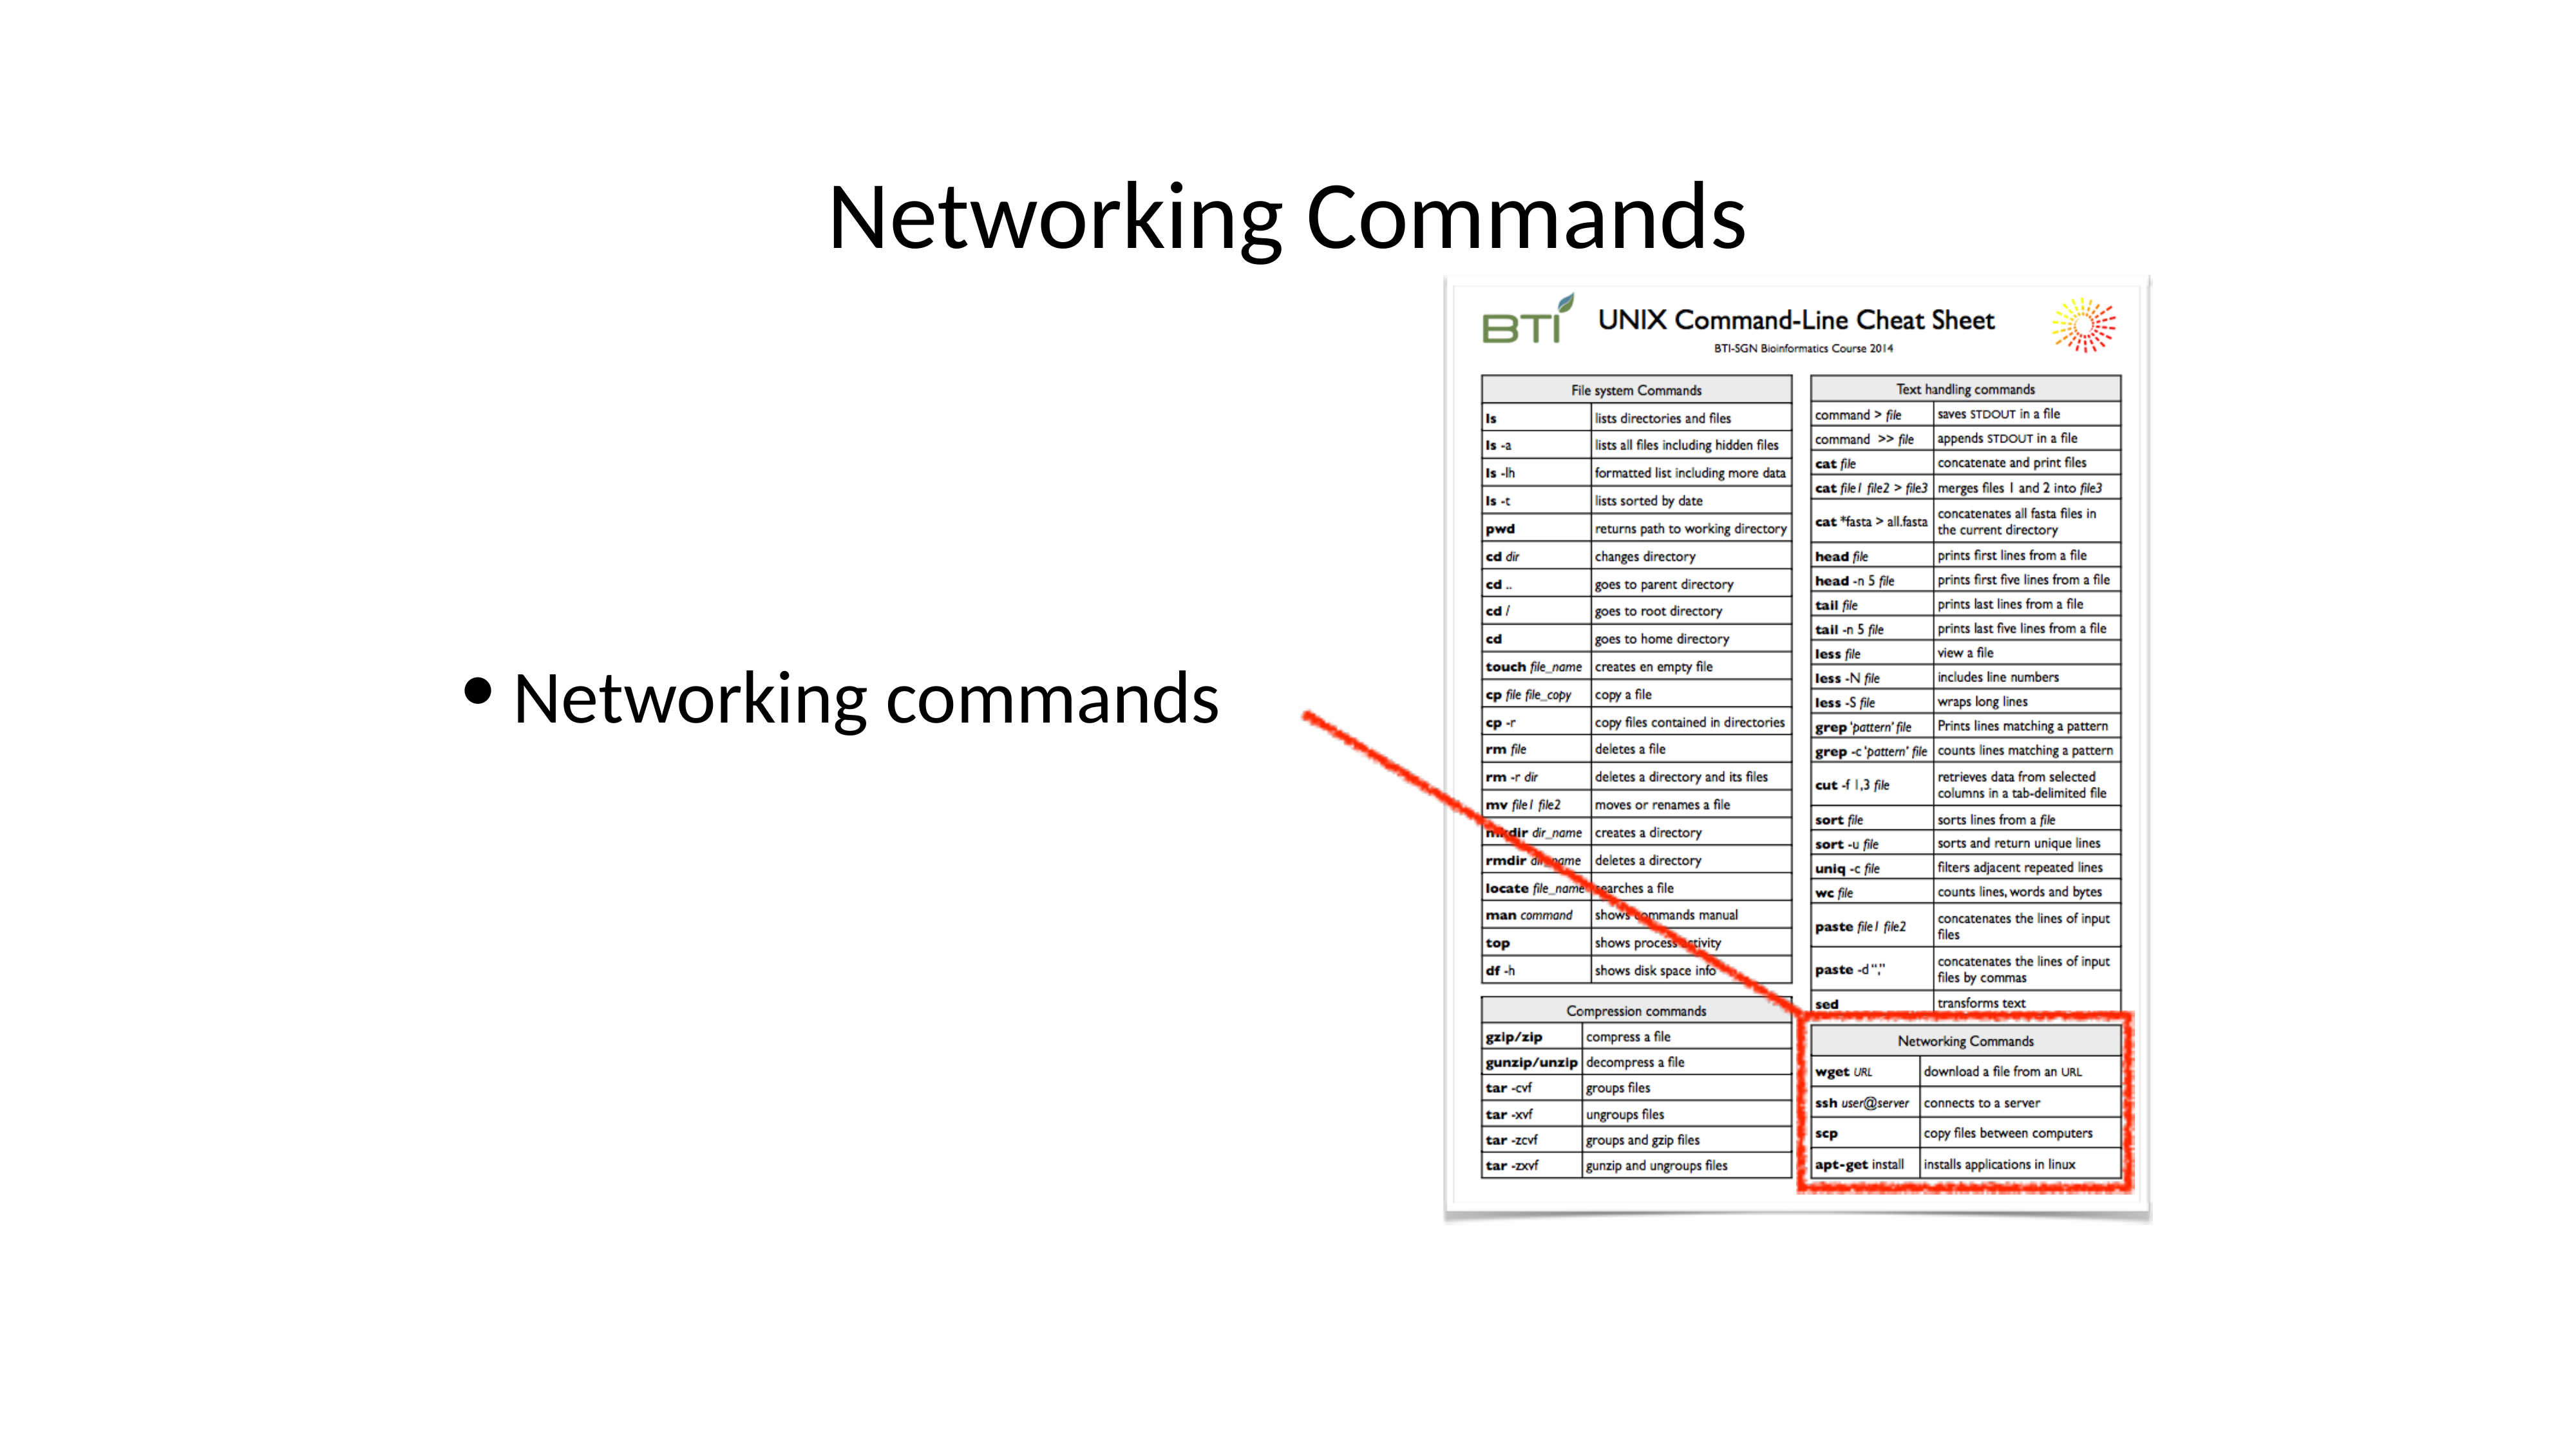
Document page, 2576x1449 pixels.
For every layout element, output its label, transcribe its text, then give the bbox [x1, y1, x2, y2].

title Networking Commands [455, 77, 2121, 357]
picture [1297, 706, 2135, 1195]
text_box Networking commands [452, 641, 1274, 746]
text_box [1442, 275, 2153, 1225]
